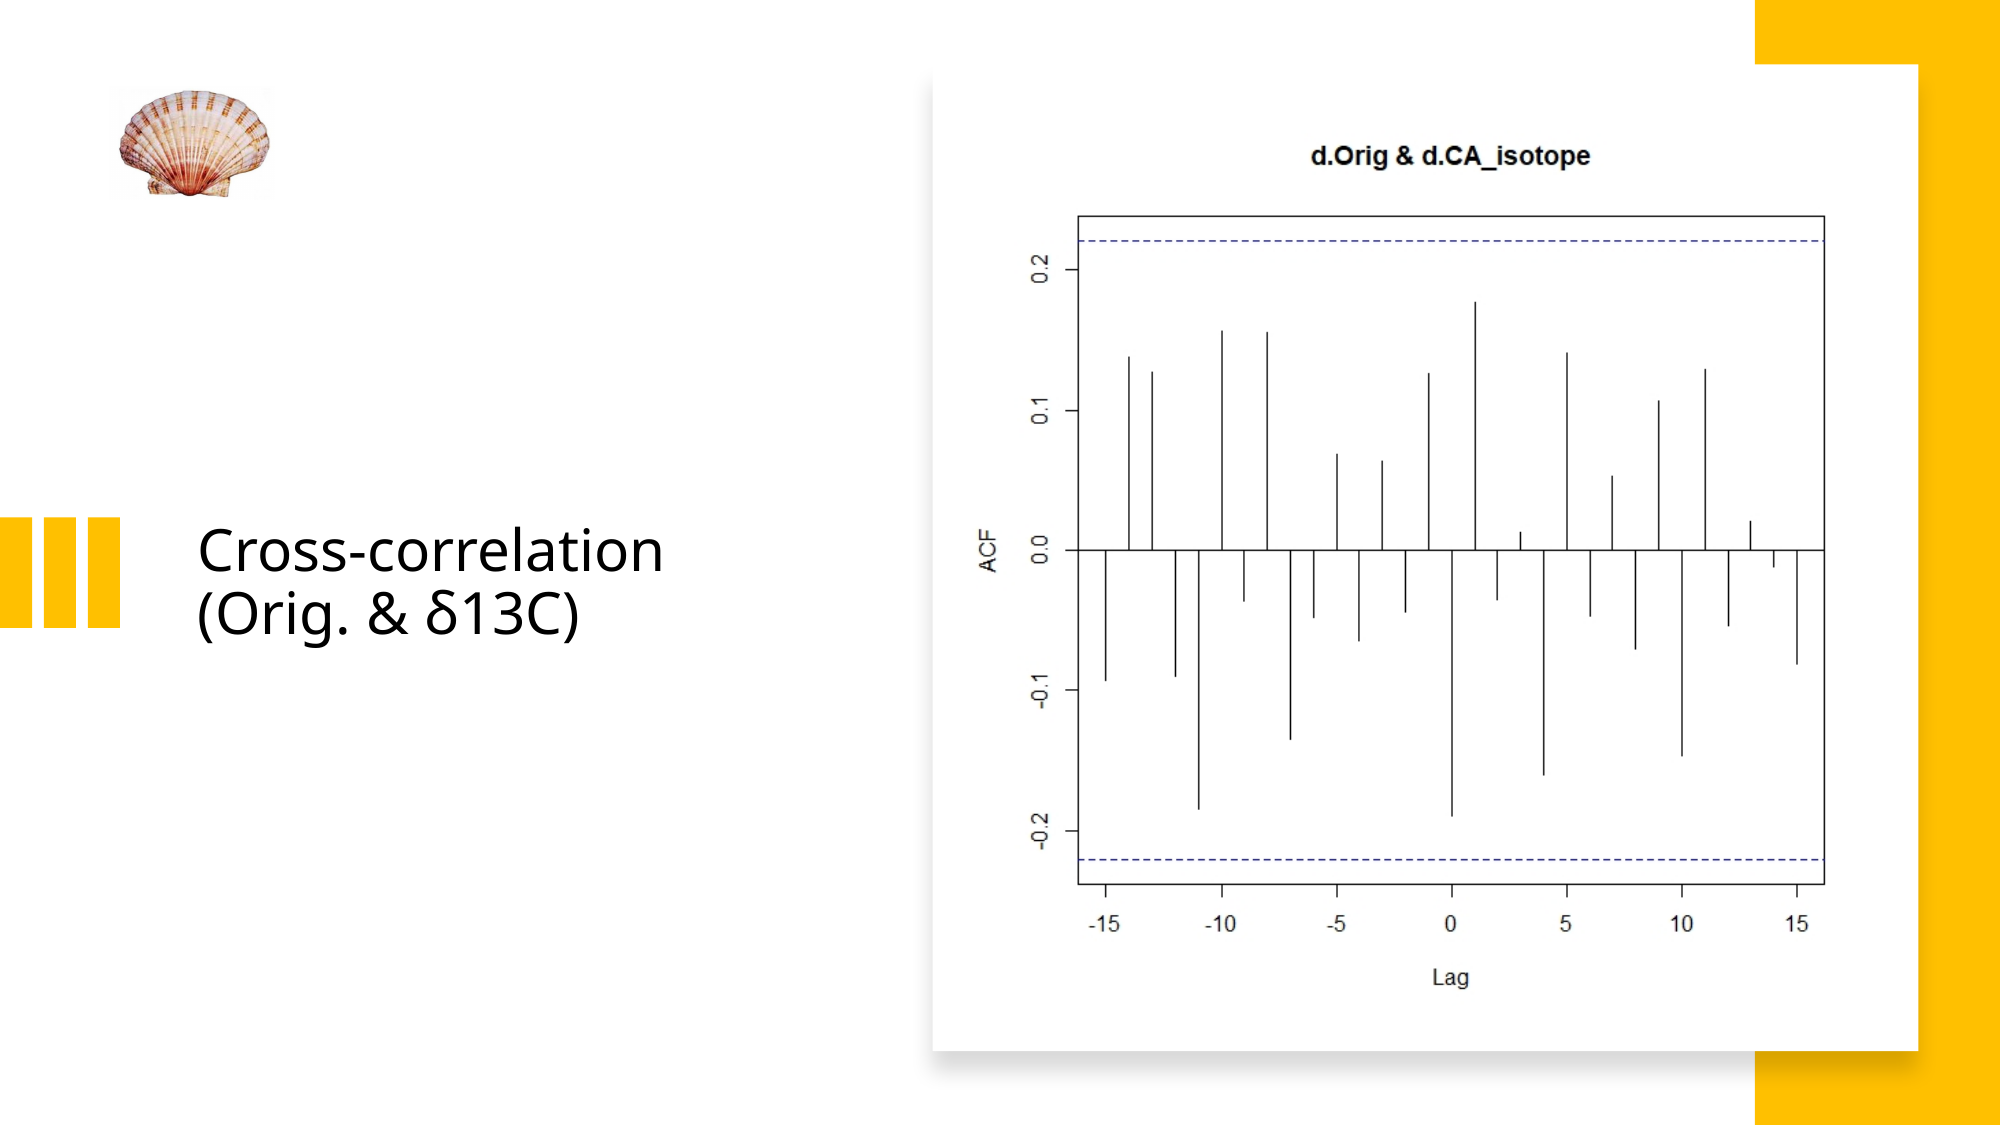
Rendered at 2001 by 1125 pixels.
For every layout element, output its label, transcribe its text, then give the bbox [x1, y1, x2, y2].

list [971, 109, 1880, 1006]
text_box [932, 63, 1919, 1052]
text_box [0, 0, 1754, 1125]
text_box [1754, 0, 2000, 1125]
picture [109, 86, 275, 201]
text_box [0, 517, 120, 628]
title Cross-correlation (Orig. & δ13C) [182, 513, 845, 906]
